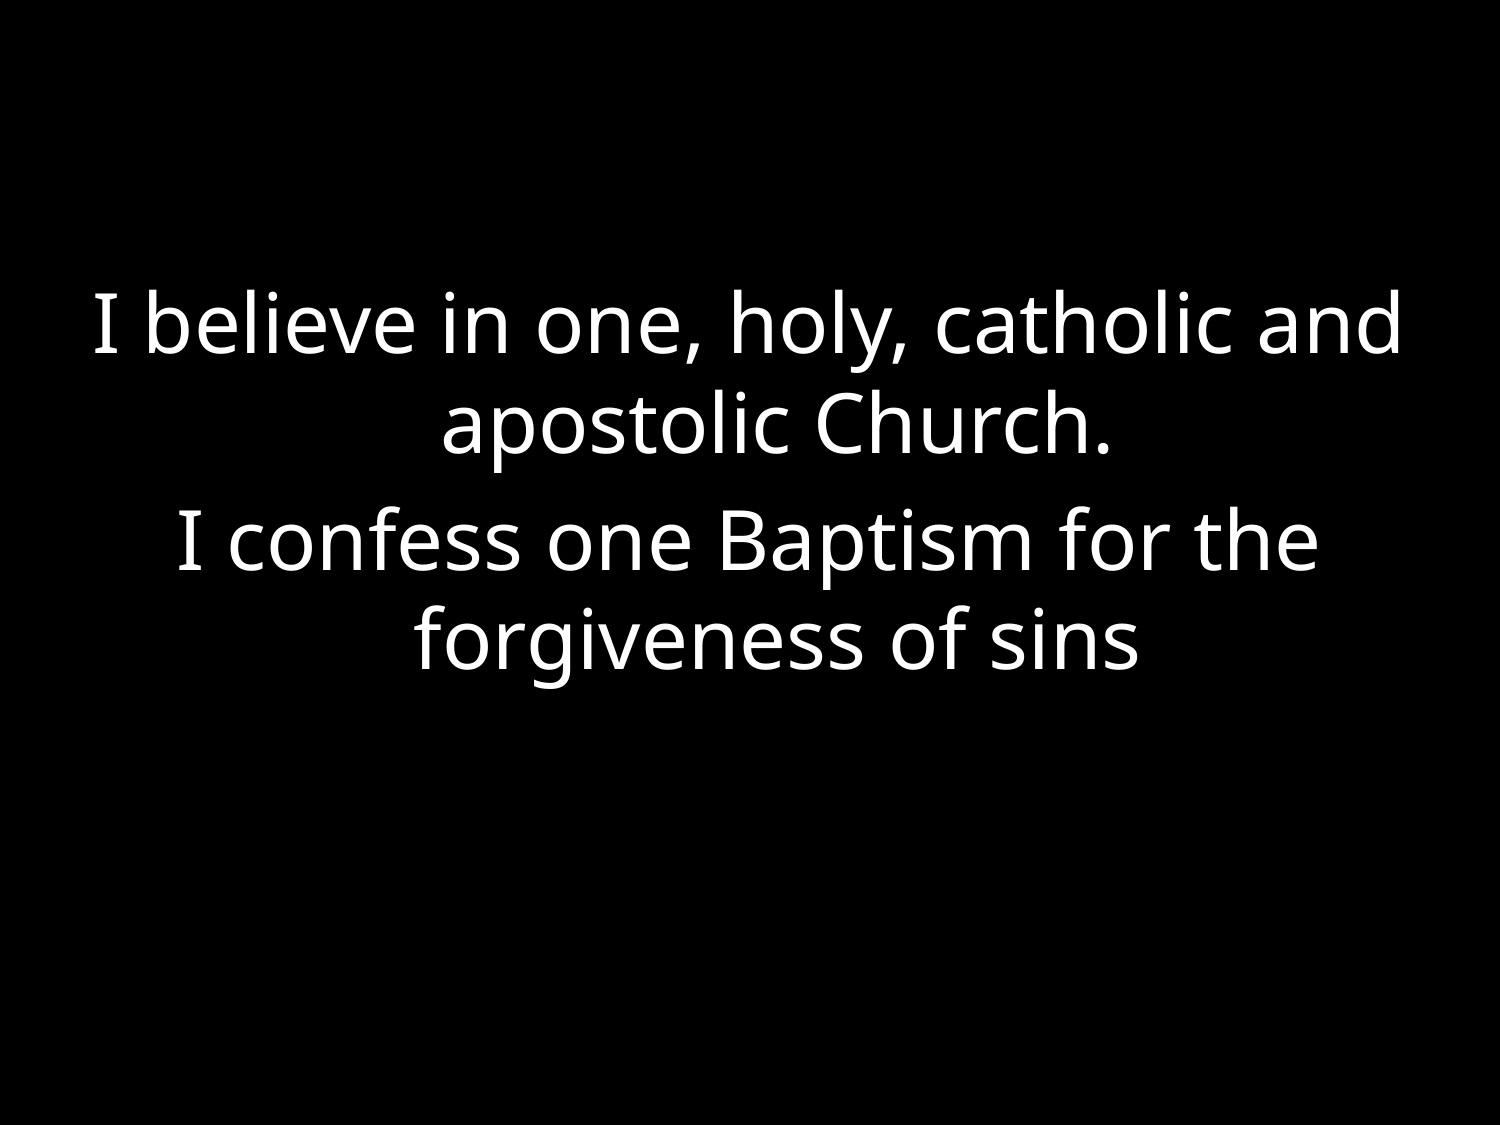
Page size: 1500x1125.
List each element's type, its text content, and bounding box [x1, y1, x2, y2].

list I believe in one, holy, catholic and apostolic Church. I confess one Baptism for the forgiveness of sins [0, 262, 1500, 1006]
